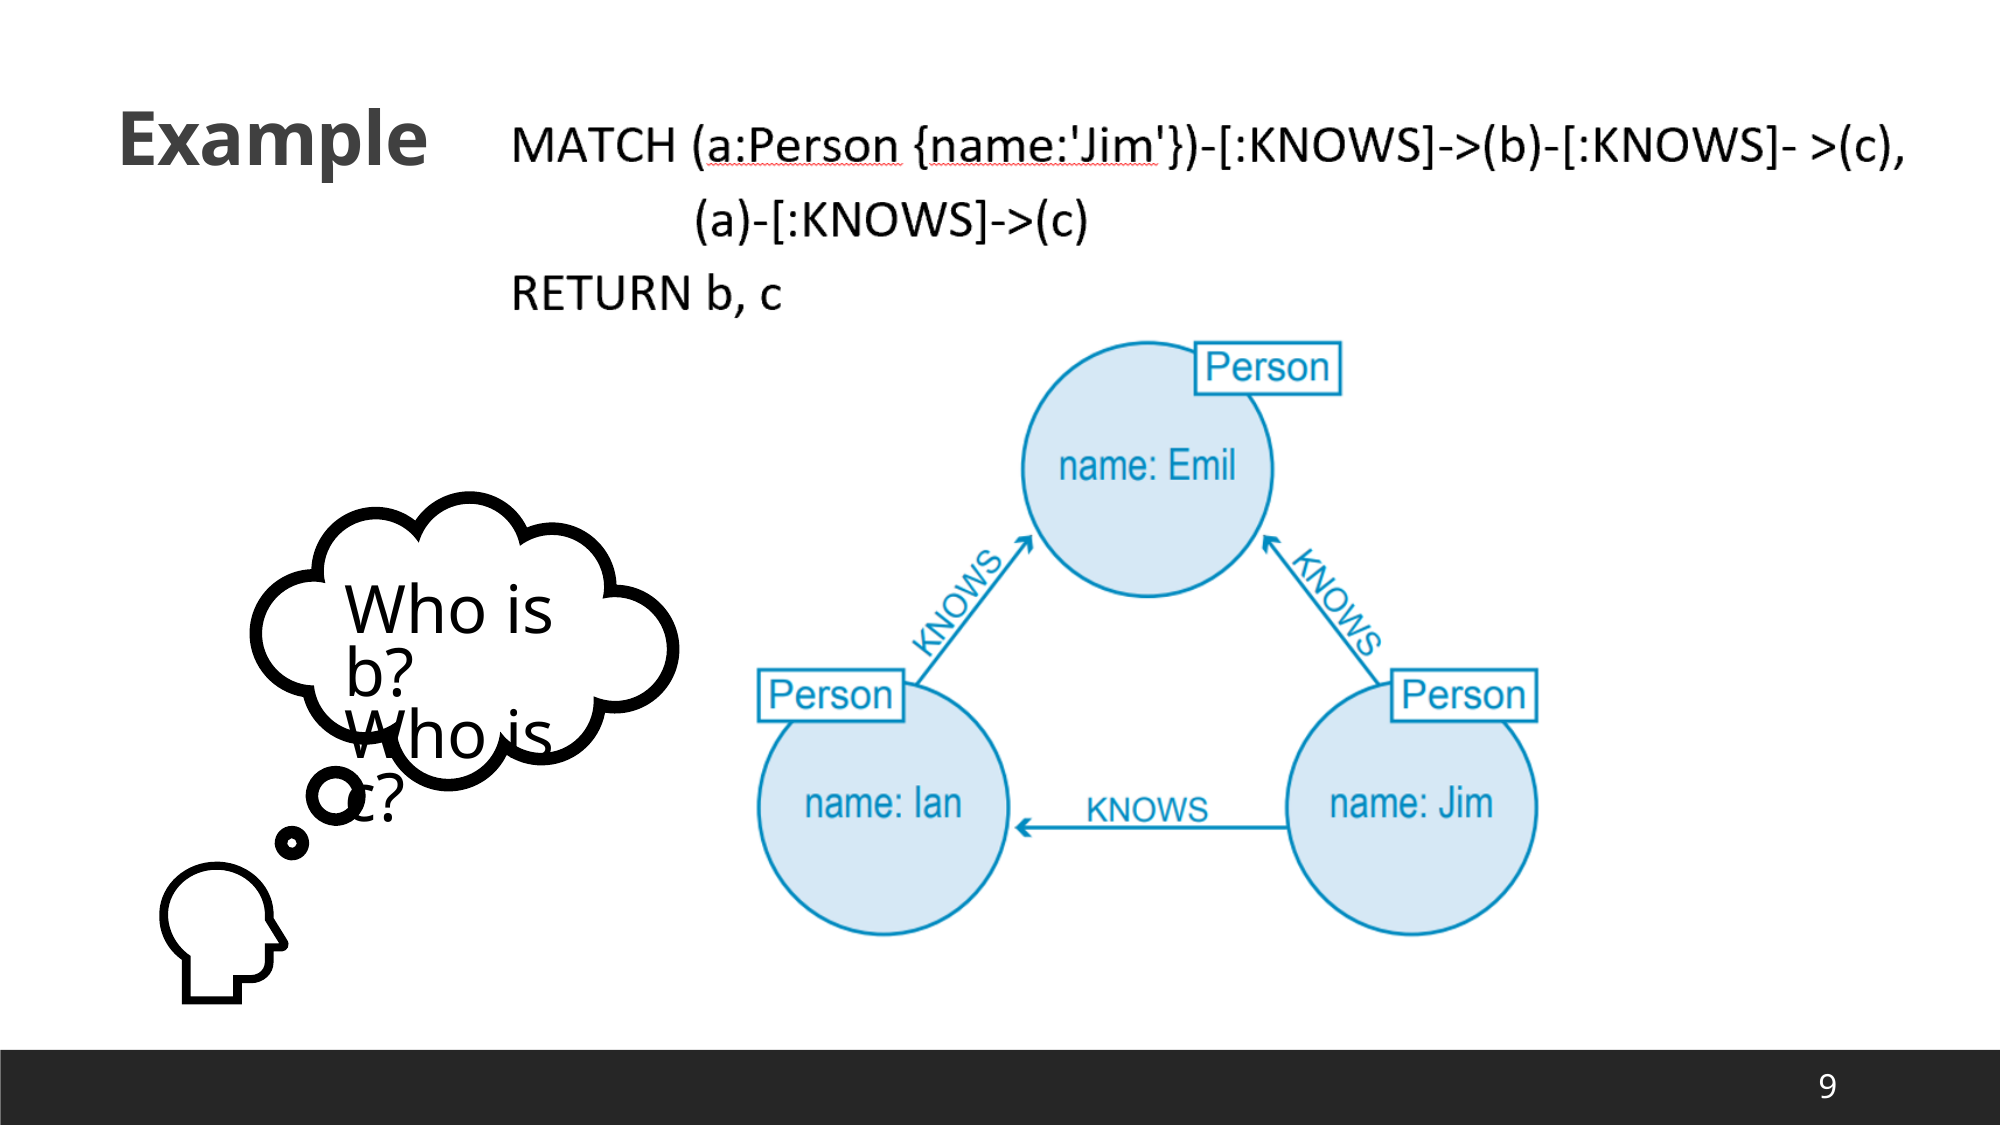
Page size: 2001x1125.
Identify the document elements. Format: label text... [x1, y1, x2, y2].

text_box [158, 490, 680, 1005]
title Example [101, 58, 1752, 190]
slide_number 9 [1803, 1057, 1932, 1118]
picture [481, 69, 1932, 955]
